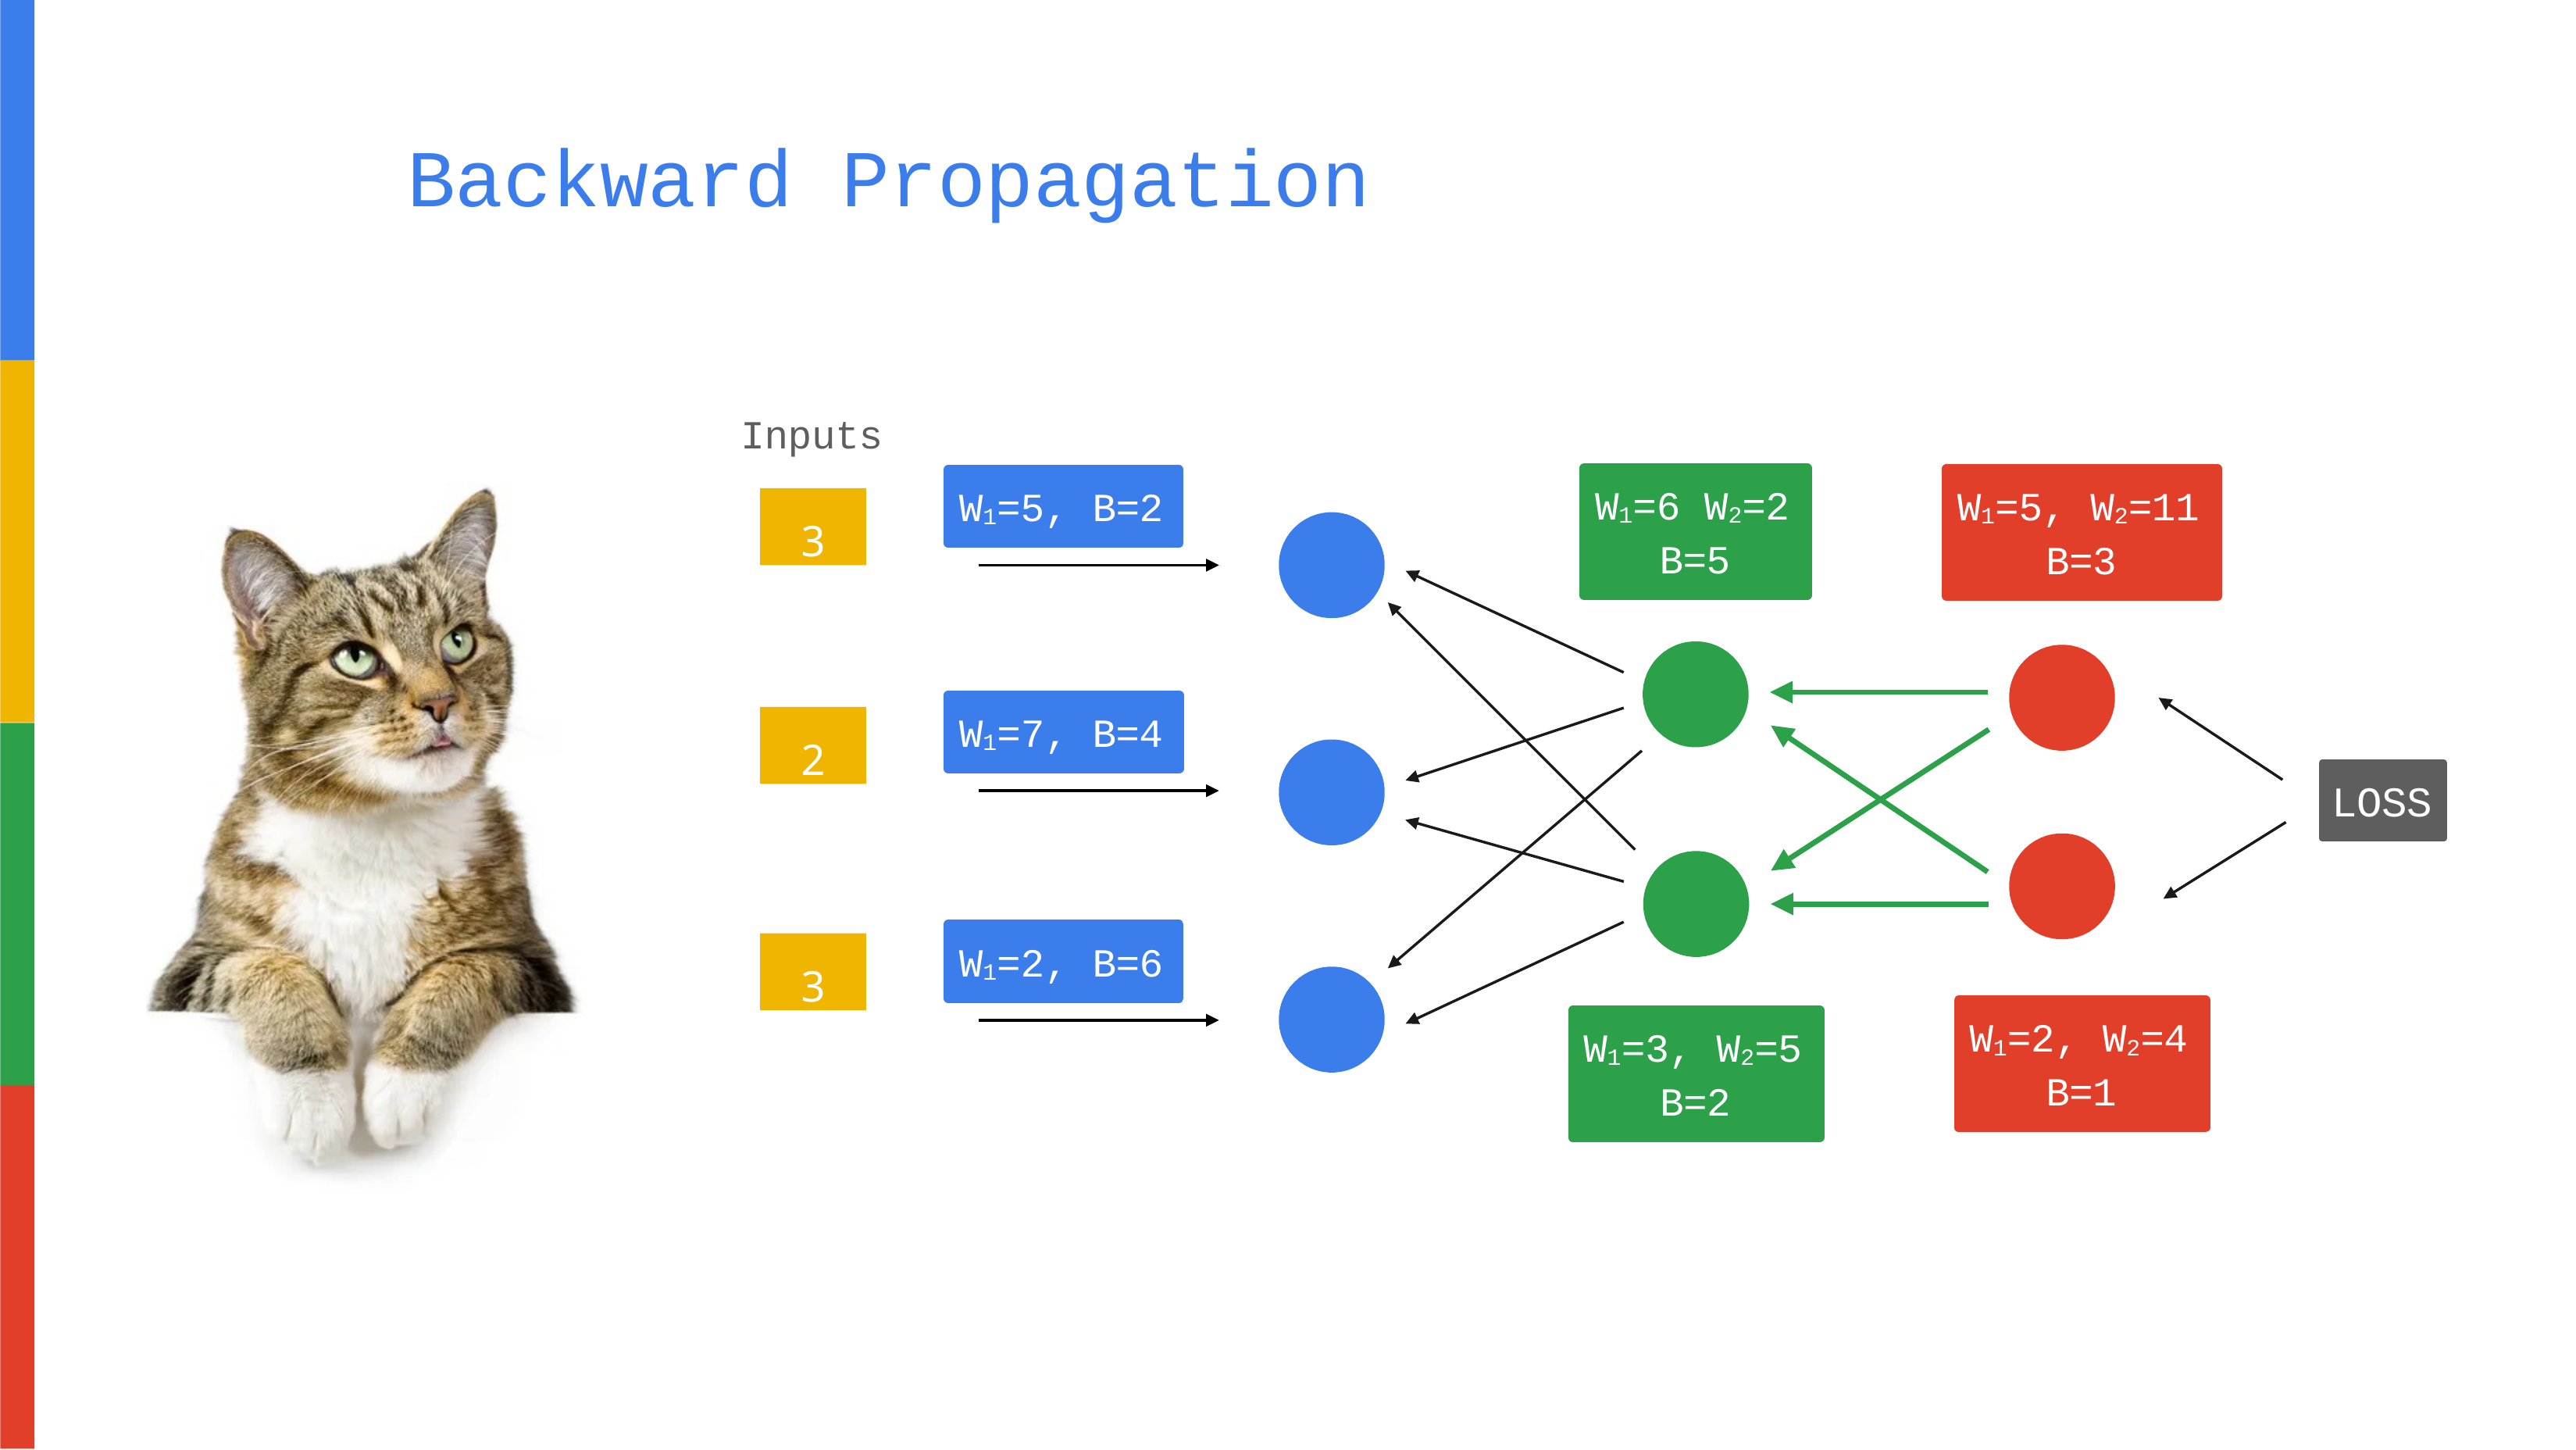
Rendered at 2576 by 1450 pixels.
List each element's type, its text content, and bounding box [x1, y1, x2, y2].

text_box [979, 1013, 1219, 1027]
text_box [2009, 833, 2116, 940]
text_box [1771, 725, 1993, 875]
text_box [2163, 820, 2288, 899]
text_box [1279, 462, 1812, 1073]
picture [145, 482, 587, 1194]
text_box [979, 784, 1220, 798]
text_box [1568, 1005, 1825, 1143]
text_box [2158, 697, 2285, 782]
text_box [979, 558, 1219, 572]
text_box 3 [760, 933, 866, 1011]
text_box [943, 920, 1184, 1004]
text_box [943, 464, 1184, 548]
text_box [943, 690, 1184, 774]
text_box Backward Propagation [405, 124, 1375, 223]
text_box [2009, 645, 2116, 752]
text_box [1770, 892, 1989, 916]
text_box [1953, 995, 2210, 1133]
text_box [1769, 680, 1989, 704]
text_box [2318, 759, 2448, 842]
text_box Inputs [739, 406, 887, 457]
text_box 2 [760, 706, 866, 784]
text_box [1941, 463, 2223, 602]
text_box 3 [760, 488, 866, 566]
